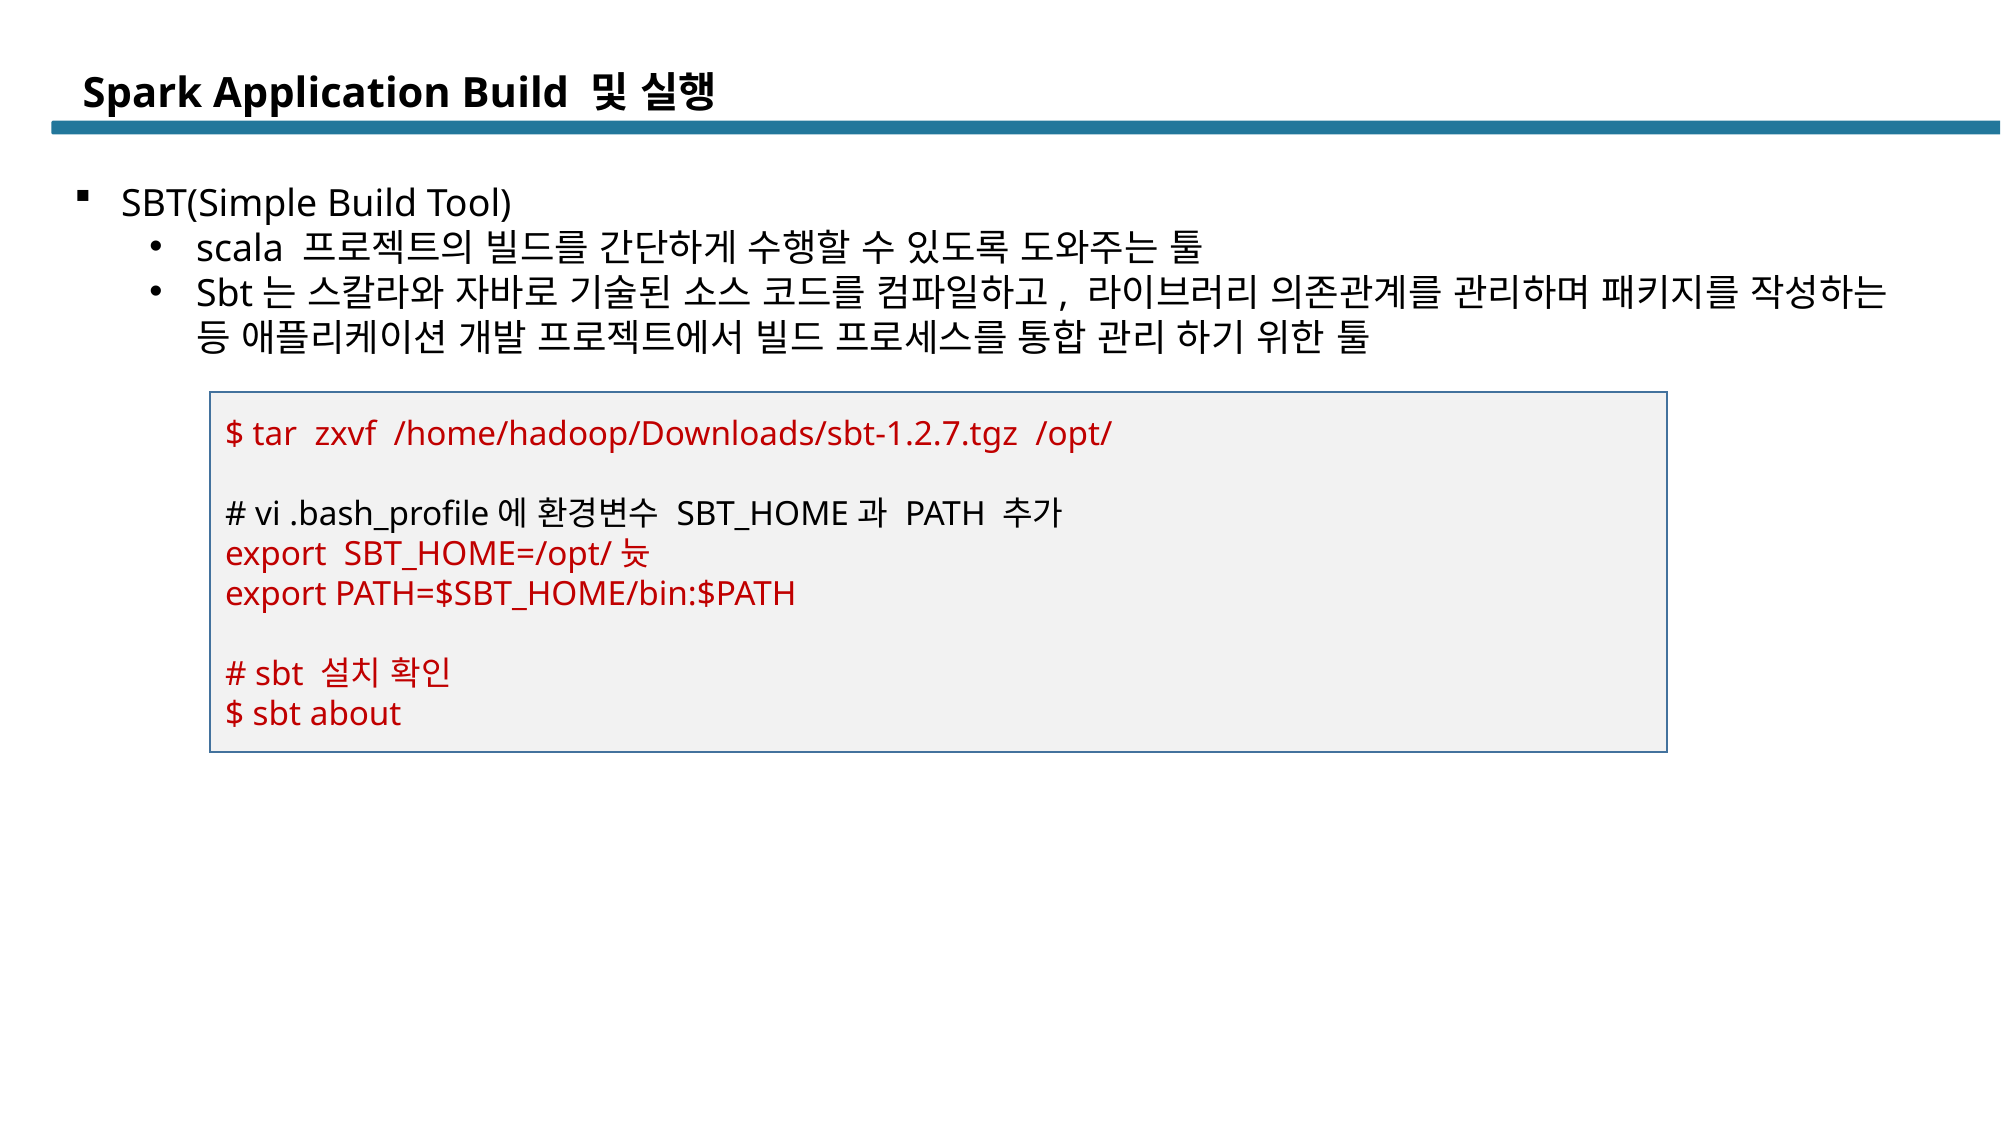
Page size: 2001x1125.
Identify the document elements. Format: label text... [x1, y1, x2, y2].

title Spark Application Build 및 실행 [67, 63, 1869, 136]
text_box SBT(Simple Build Tool) scala 프로젝트의 빌드를 간단하게 수행할 수 있도록 도와주는 툴 Sbt는 스칼라와 자바로 기술된 소스 코드를 컴파일하고, 라이브러리 의존관계를 관리하며 패키지를 작성하는 등 애플리케이션 개발 프로젝트에서 빌드 프로세스를 통합 관리 하기 위한 툴 [59, 171, 1943, 366]
text_box $ tar zxvf /home/hadoop/Downloads/sbt-1.2.7.tgz /opt/ # vi .bash_profile에 환경변수 SBT_HOME과 PATH 추가 export SBT_HOME=/opt/늇 export PATH=$SBT_HOME/bin:$PATH # sbt 설치 확인 $ sbt about [209, 391, 1668, 753]
